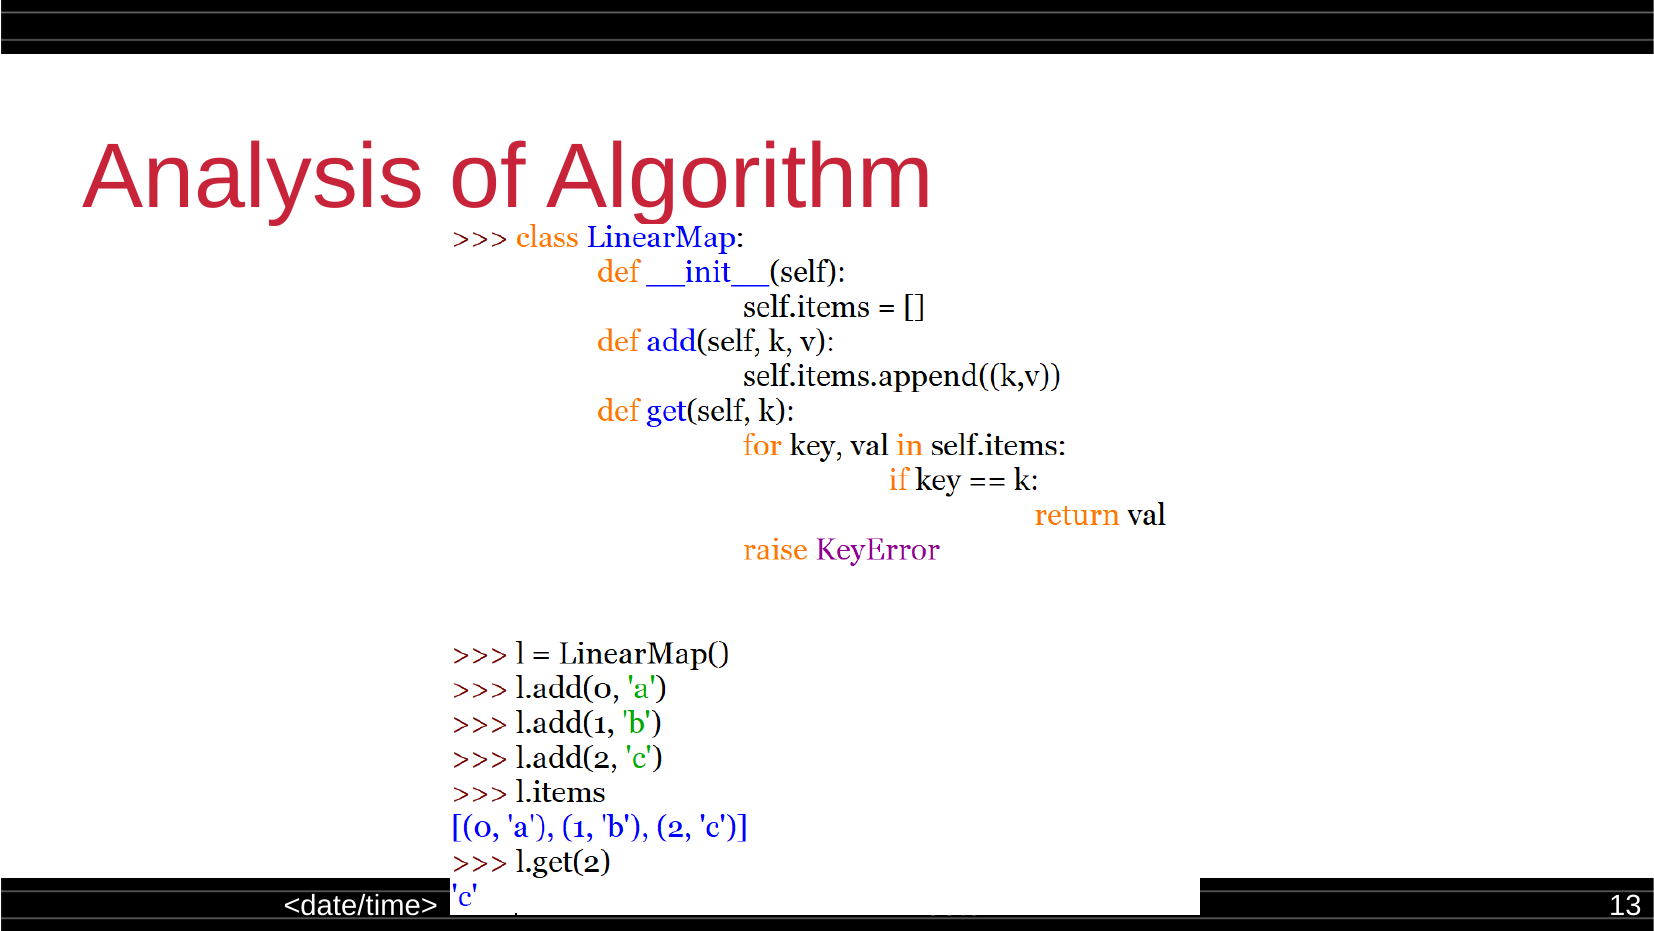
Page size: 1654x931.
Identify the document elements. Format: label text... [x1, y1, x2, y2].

picture [1, 224, 1654, 931]
text_box Analysis of Algorithm [82, 92, 1571, 248]
picture [1, 0, 1654, 54]
